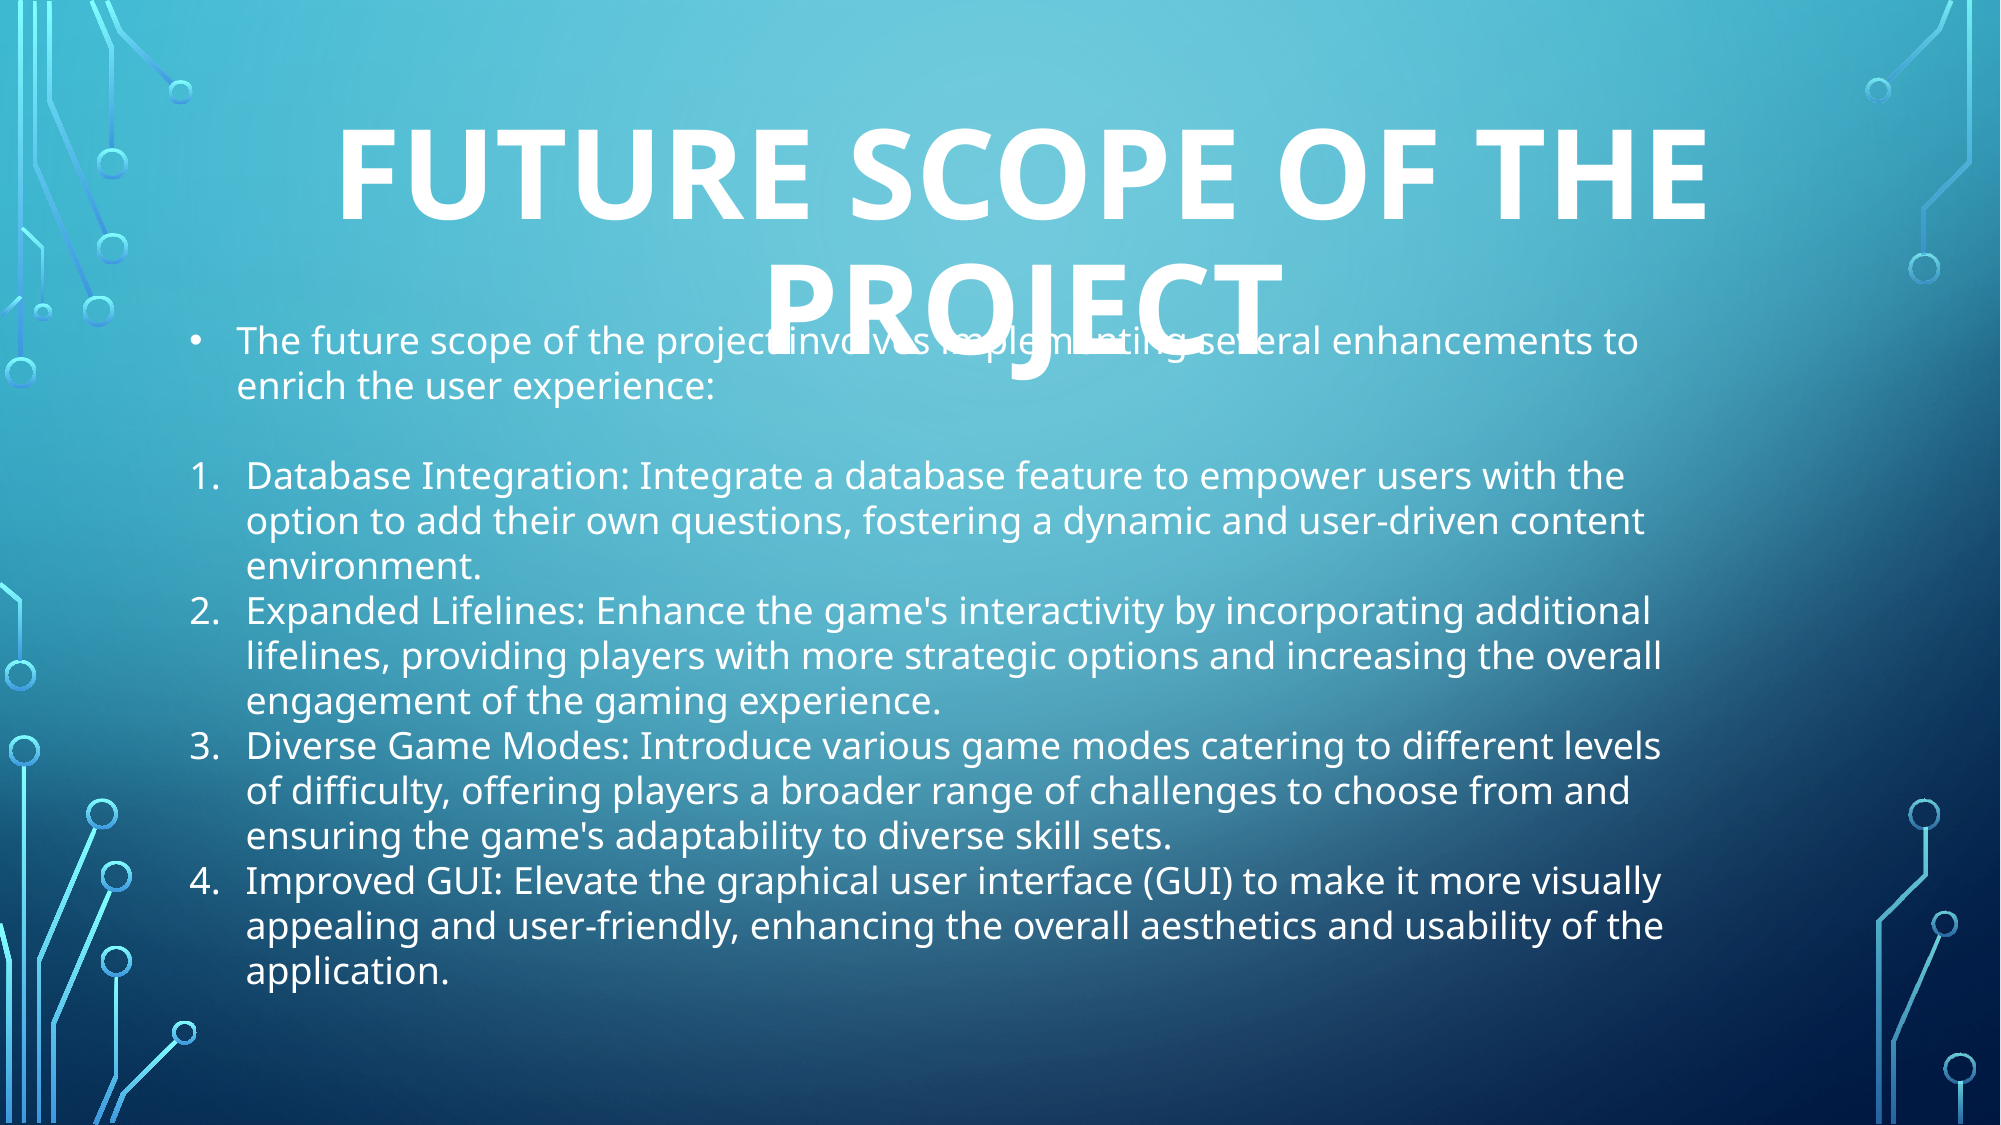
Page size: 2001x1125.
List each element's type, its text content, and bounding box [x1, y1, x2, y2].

text_box The future scope of the project involves implementing several enhancements to enrich the user experience: Database Integration: Integrate a database feature to empower users with the option to add their own questions, fostering a dynamic and user-driven content environment. Expanded Lifelines: Enhance the game's interactivity by incorporating additional lifelines, providing players with more strategic options and increasing the overall engagement of the gaming experience. Diverse Game Modes: Introduce various game modes catering to different levels of difficulty, offering players a broader range of challenges to choose from and ensuring the game's adaptability to diverse skill sets. Improved GUI: Elevate the graphical user interface (GUI) to make it more visually appealing and user-friendly, enhancing the overall aesthetics and usability of the application. [174, 347, 1719, 1044]
text_box Future scope of the project [106, 104, 1940, 347]
